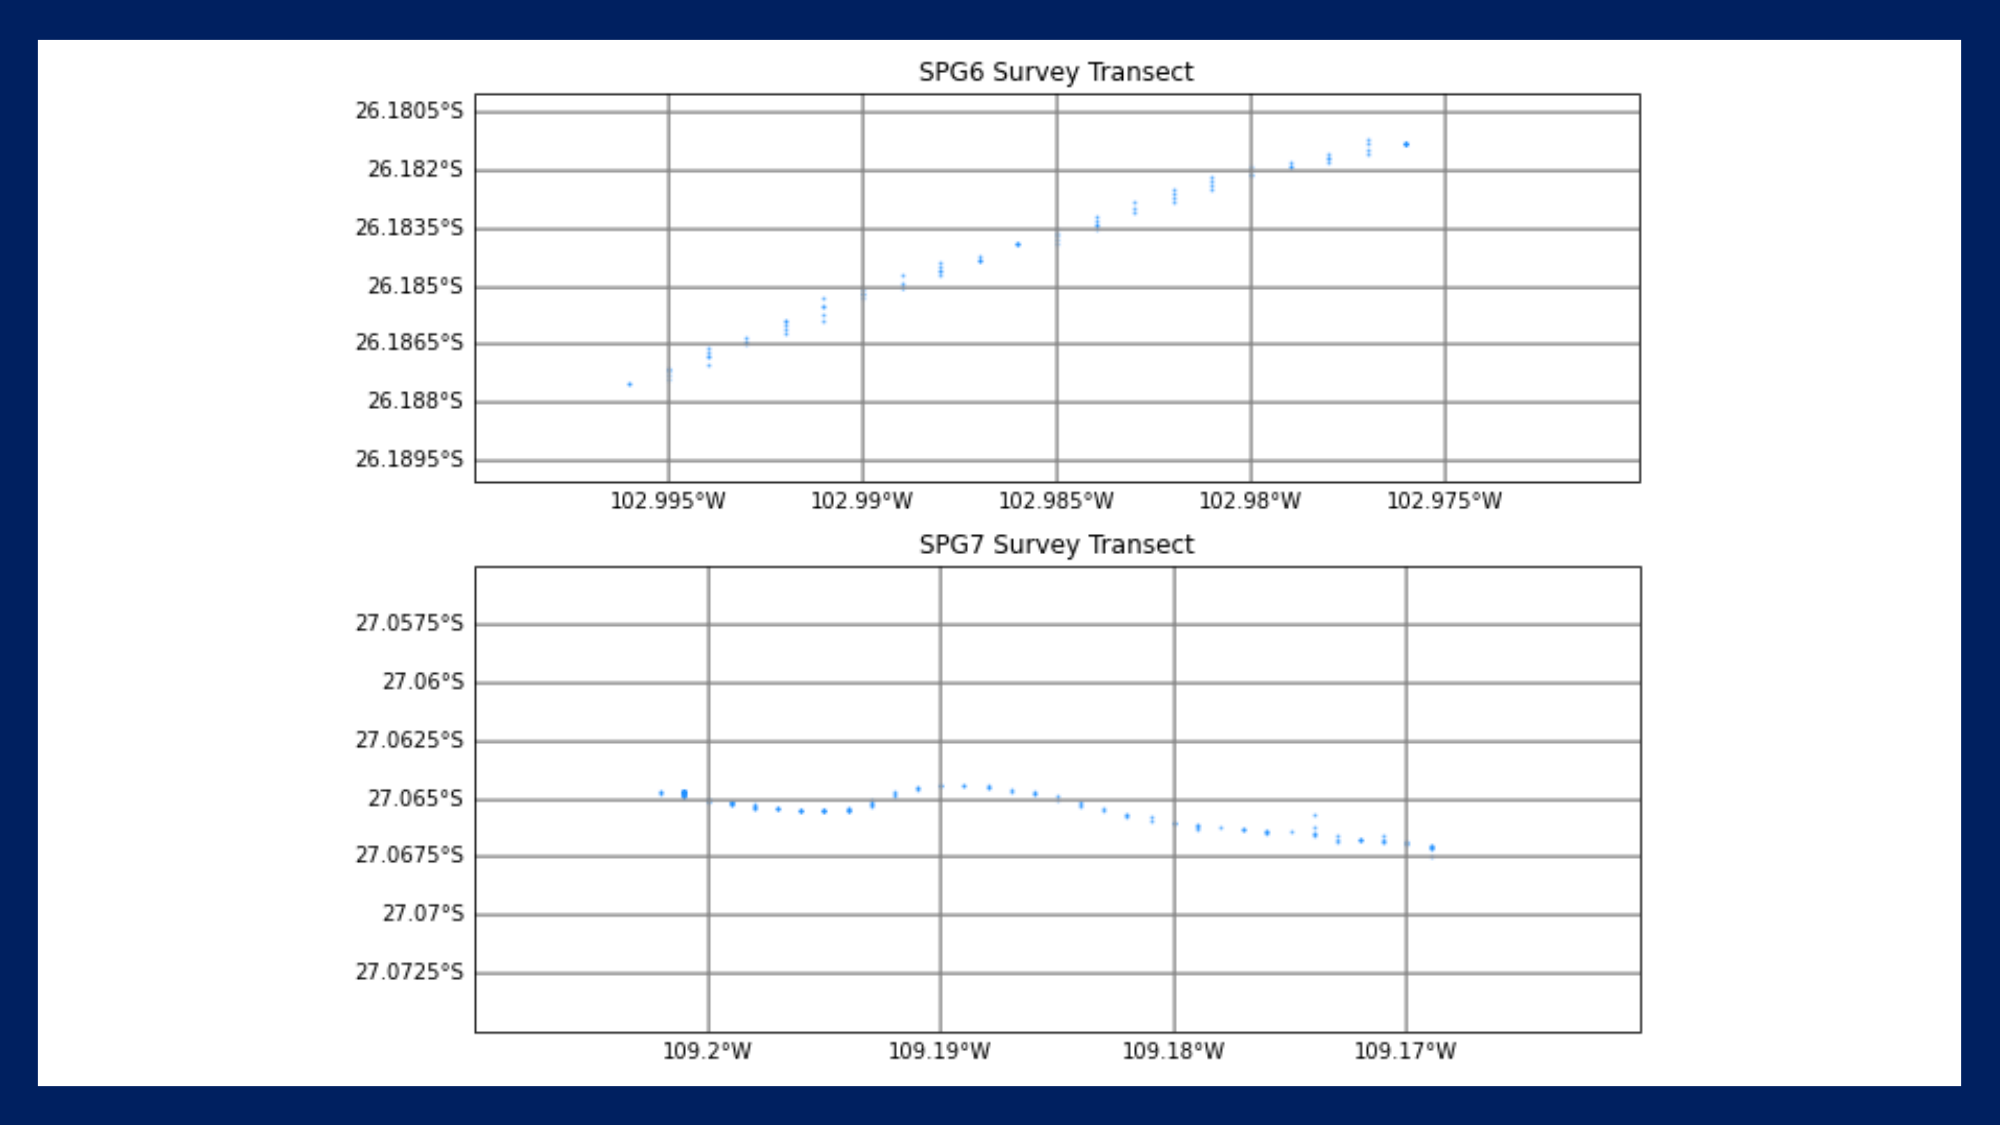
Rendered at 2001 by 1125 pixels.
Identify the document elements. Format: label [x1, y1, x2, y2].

picture [350, 49, 1650, 1076]
